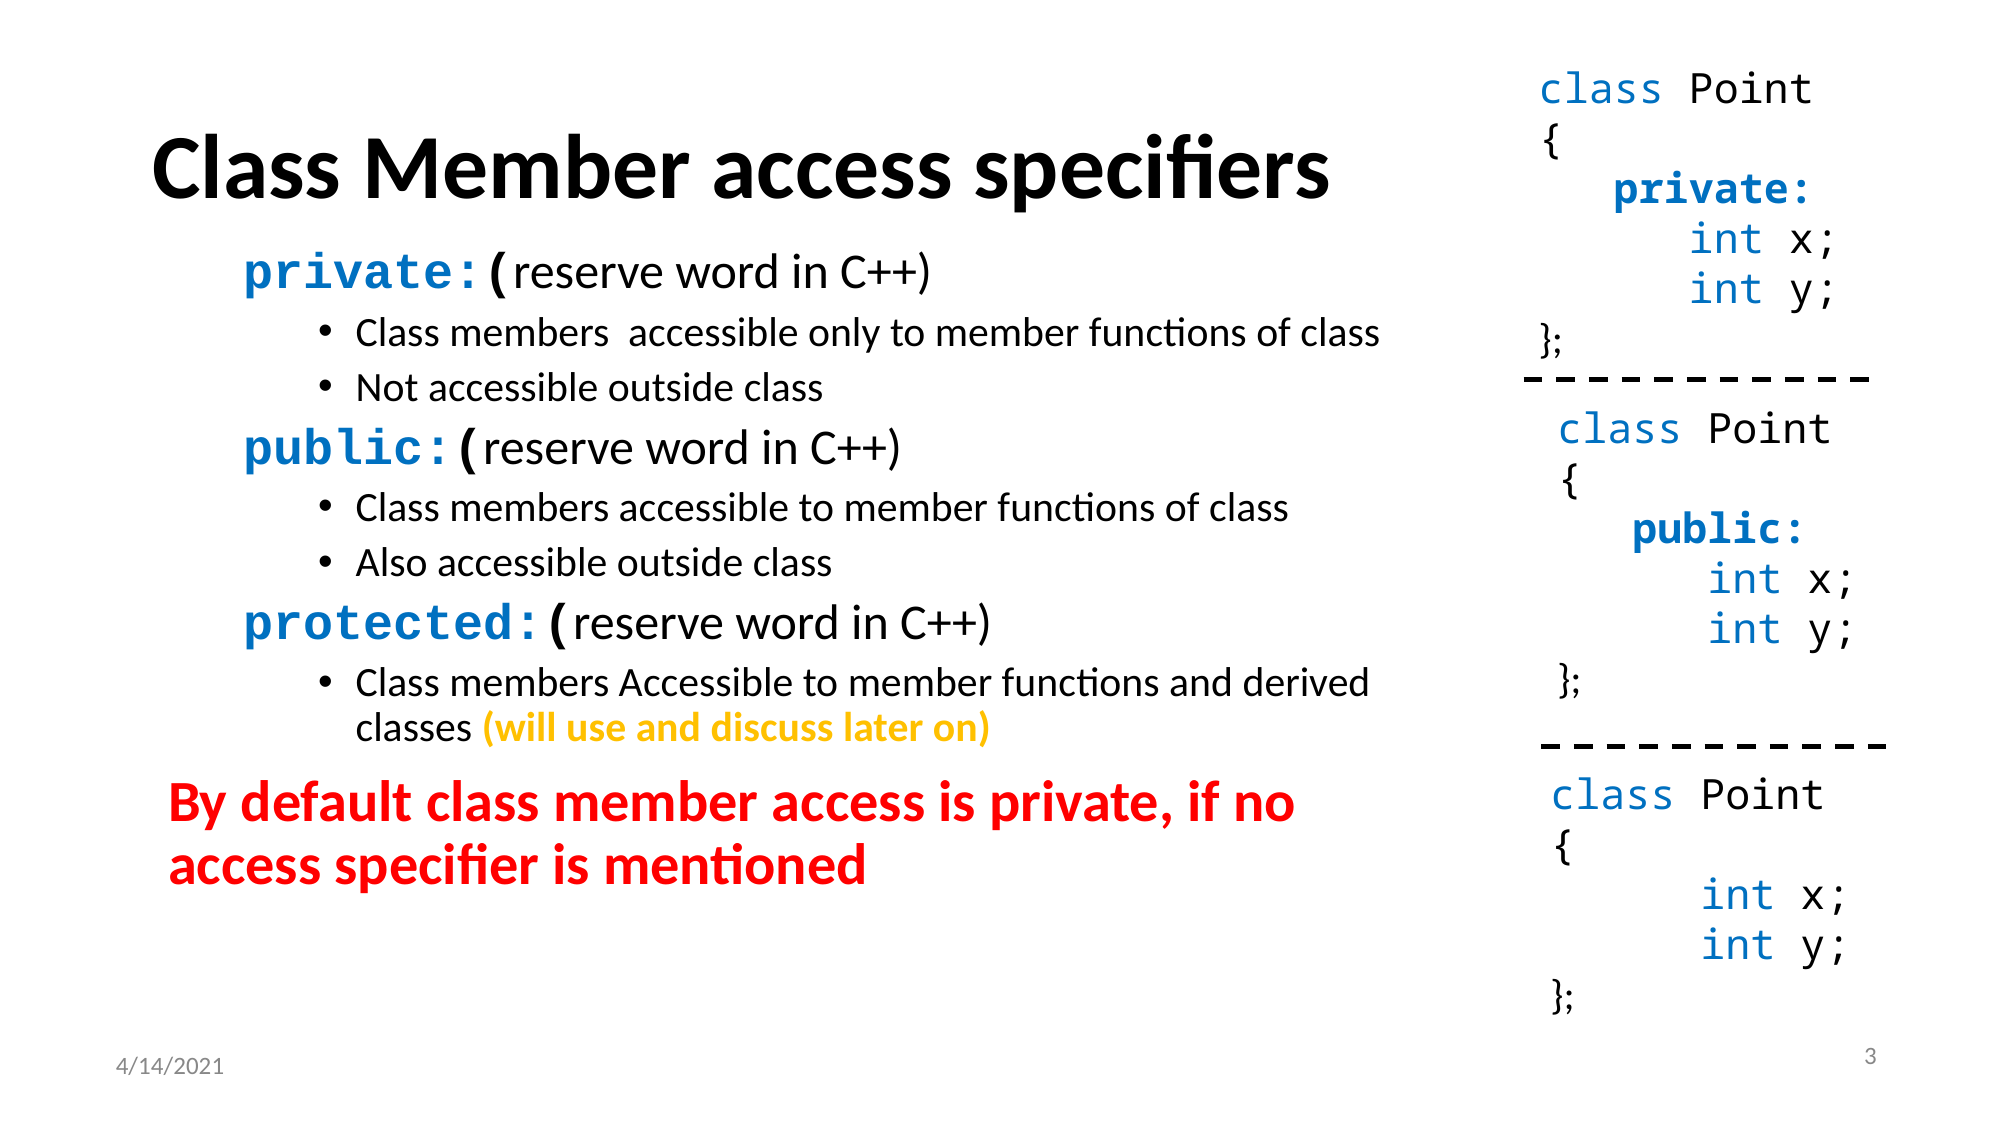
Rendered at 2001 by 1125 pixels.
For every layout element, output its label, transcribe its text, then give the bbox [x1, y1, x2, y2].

slide_number ‹#› [1441, 1024, 1892, 1085]
text_box class Point { int x; int y; }; [1535, 759, 1945, 1025]
text_box class Point { public: int x; int y; }; [1542, 394, 1952, 710]
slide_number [100, 1035, 551, 1096]
text_box class Point { private: int x; int y; }; [1523, 53, 1933, 370]
title Class Member access specifiers [137, 59, 1523, 278]
list private:(reserve word in C++) Class members accessible only to member functions of class Not accessible outside class public:(reserve word in C++) Class members accessible to member functions of class Also accessible outside class protected:(reserve word in C++) Class members Accessible to member functions and derived classes (will use and discuss later on) By default class member access is private, if no access specifier is mentioned [153, 238, 1410, 919]
